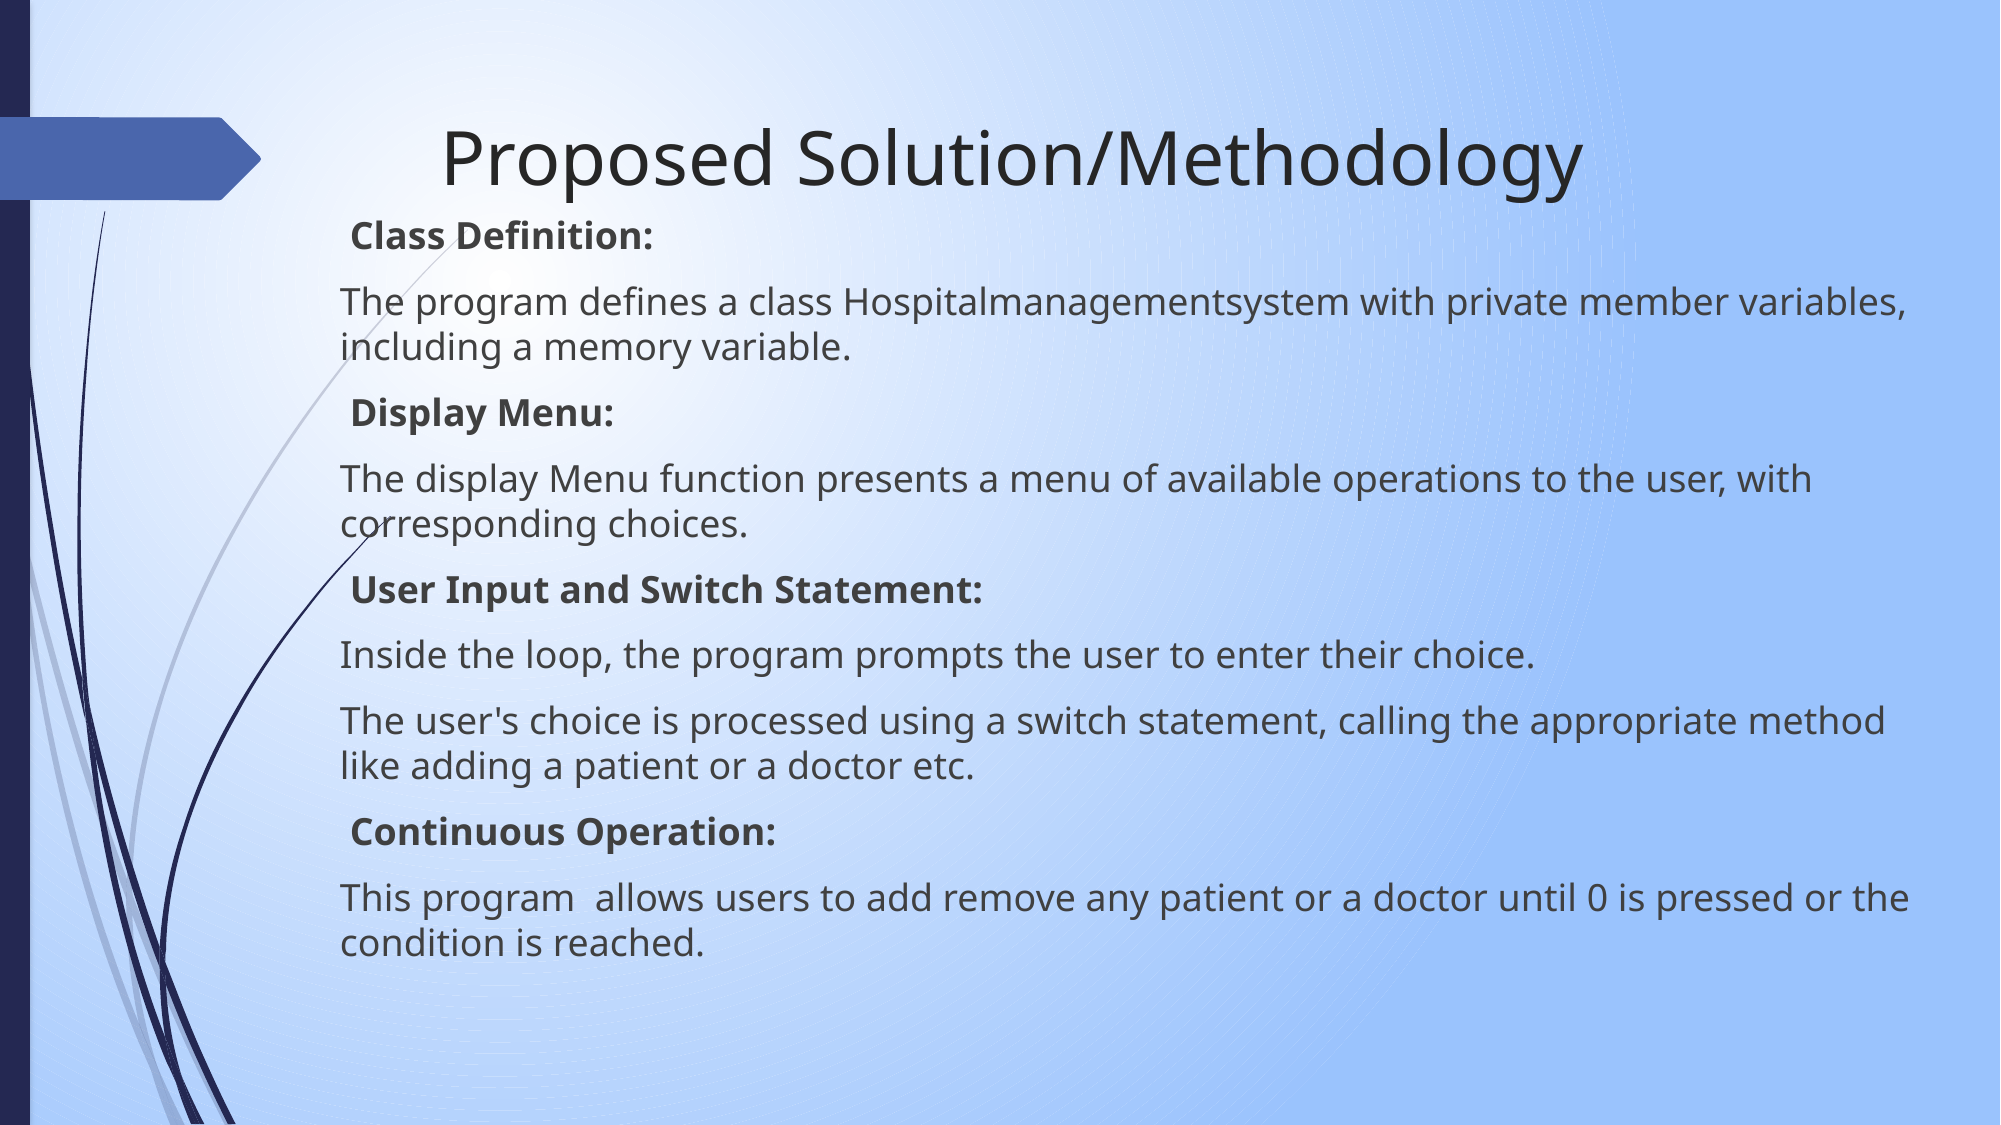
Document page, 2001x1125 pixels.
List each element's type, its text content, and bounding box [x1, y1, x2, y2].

title Proposed Solution/Methodology [425, 102, 1888, 204]
list Class Definition: The program defines a class Hospitalmanagementsystem with private member variables, including a memory variable. Display Menu: The display Menu function presents a menu of available operations to the user, with corresponding choices. User Input and Switch Statement: Inside the loop, the program prompts the user to enter their choice. The user's choice is processed using a switch statement, calling the appropriate method like adding a patient or a doctor etc. Continuous Operation: This program allows users to add remove any patient or a doctor until 0 is pressed or the condition is reached. [324, 204, 1944, 1085]
